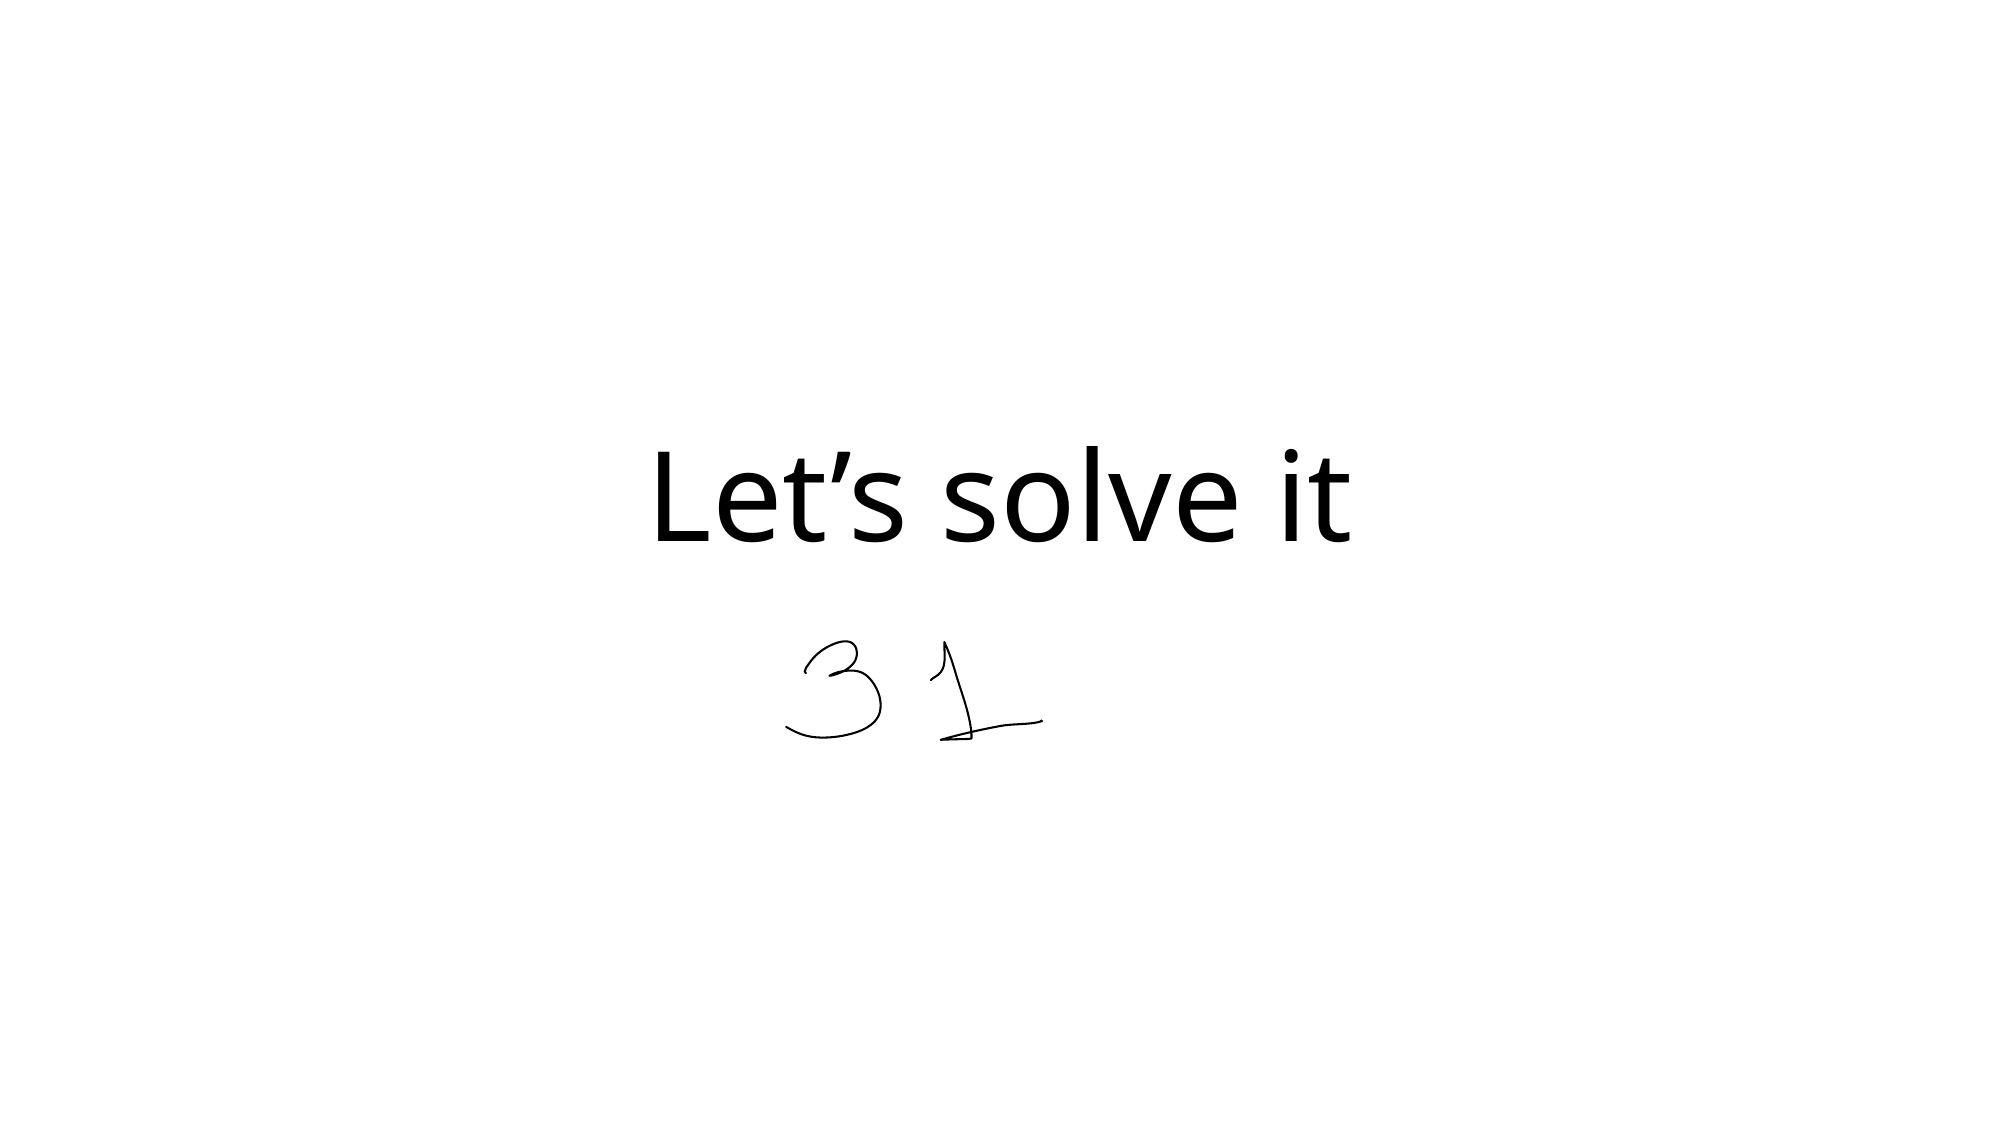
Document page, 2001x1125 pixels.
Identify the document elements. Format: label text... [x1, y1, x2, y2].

title Let’s solve it [249, 184, 1750, 576]
